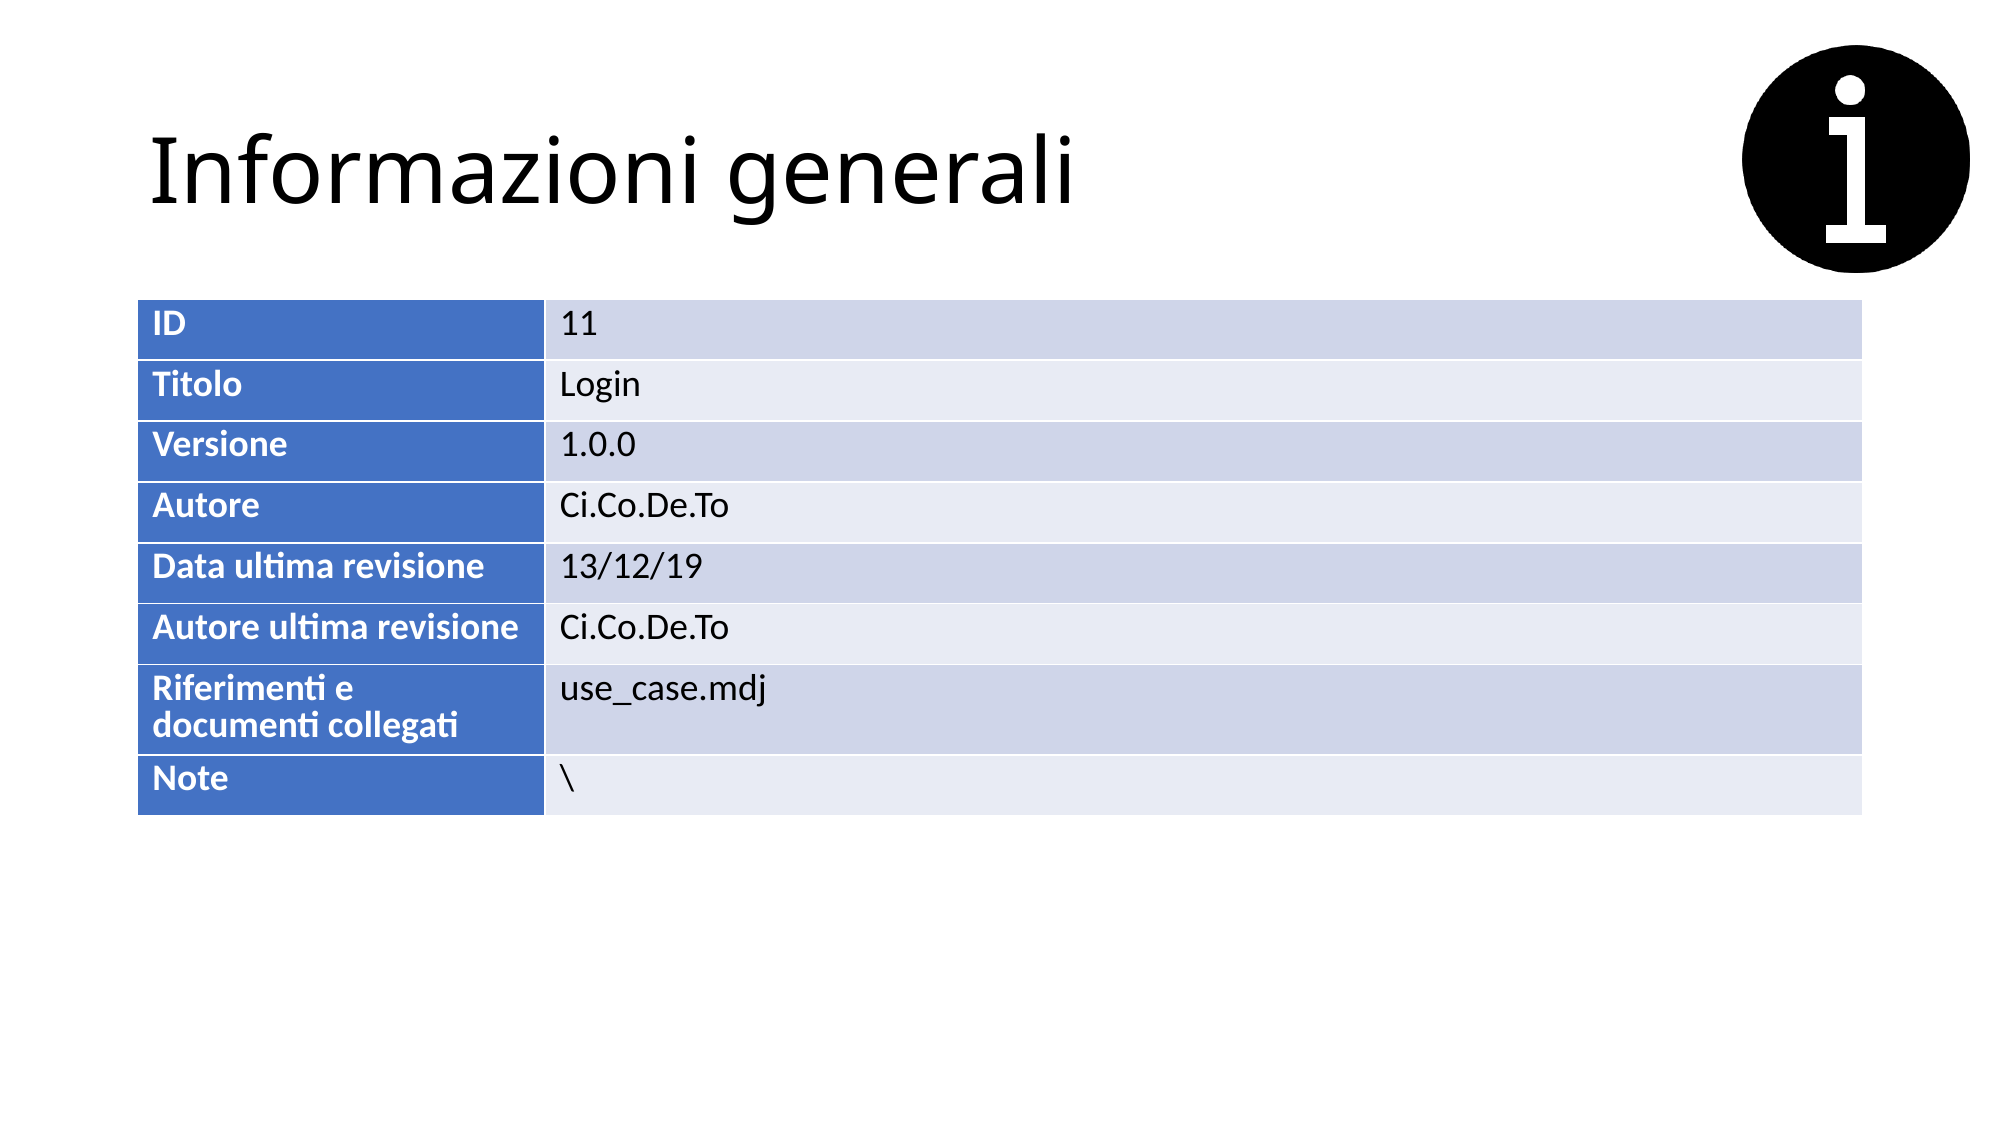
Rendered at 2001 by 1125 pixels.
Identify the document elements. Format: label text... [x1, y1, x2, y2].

table_cell Login [546, 361, 1862, 420]
table_cell Ci.Co.De.To [546, 483, 1862, 542]
table_cell Autore [138, 483, 544, 542]
table_cell Data ultima revisione [138, 544, 544, 603]
table_header ID [138, 300, 544, 359]
table_cell Note [138, 756, 544, 815]
title Informazioni generali [134, 64, 1712, 283]
table_cell 13/12/19 [546, 544, 1862, 603]
table_cell Ci.Co.De.To [546, 604, 1862, 664]
table_cell Riferimenti e documenti collegati [138, 665, 544, 754]
table_header 11 [546, 300, 1862, 359]
table_cell Versione [138, 422, 544, 481]
table_cell Autore ultima revisione [138, 604, 544, 664]
table_cell 1.0.0 [546, 422, 1862, 481]
table_cell Titolo [138, 361, 544, 420]
picture [1712, 15, 2000, 303]
table_cell use_case.mdj [546, 665, 1862, 754]
table_cell \ [546, 756, 1862, 815]
